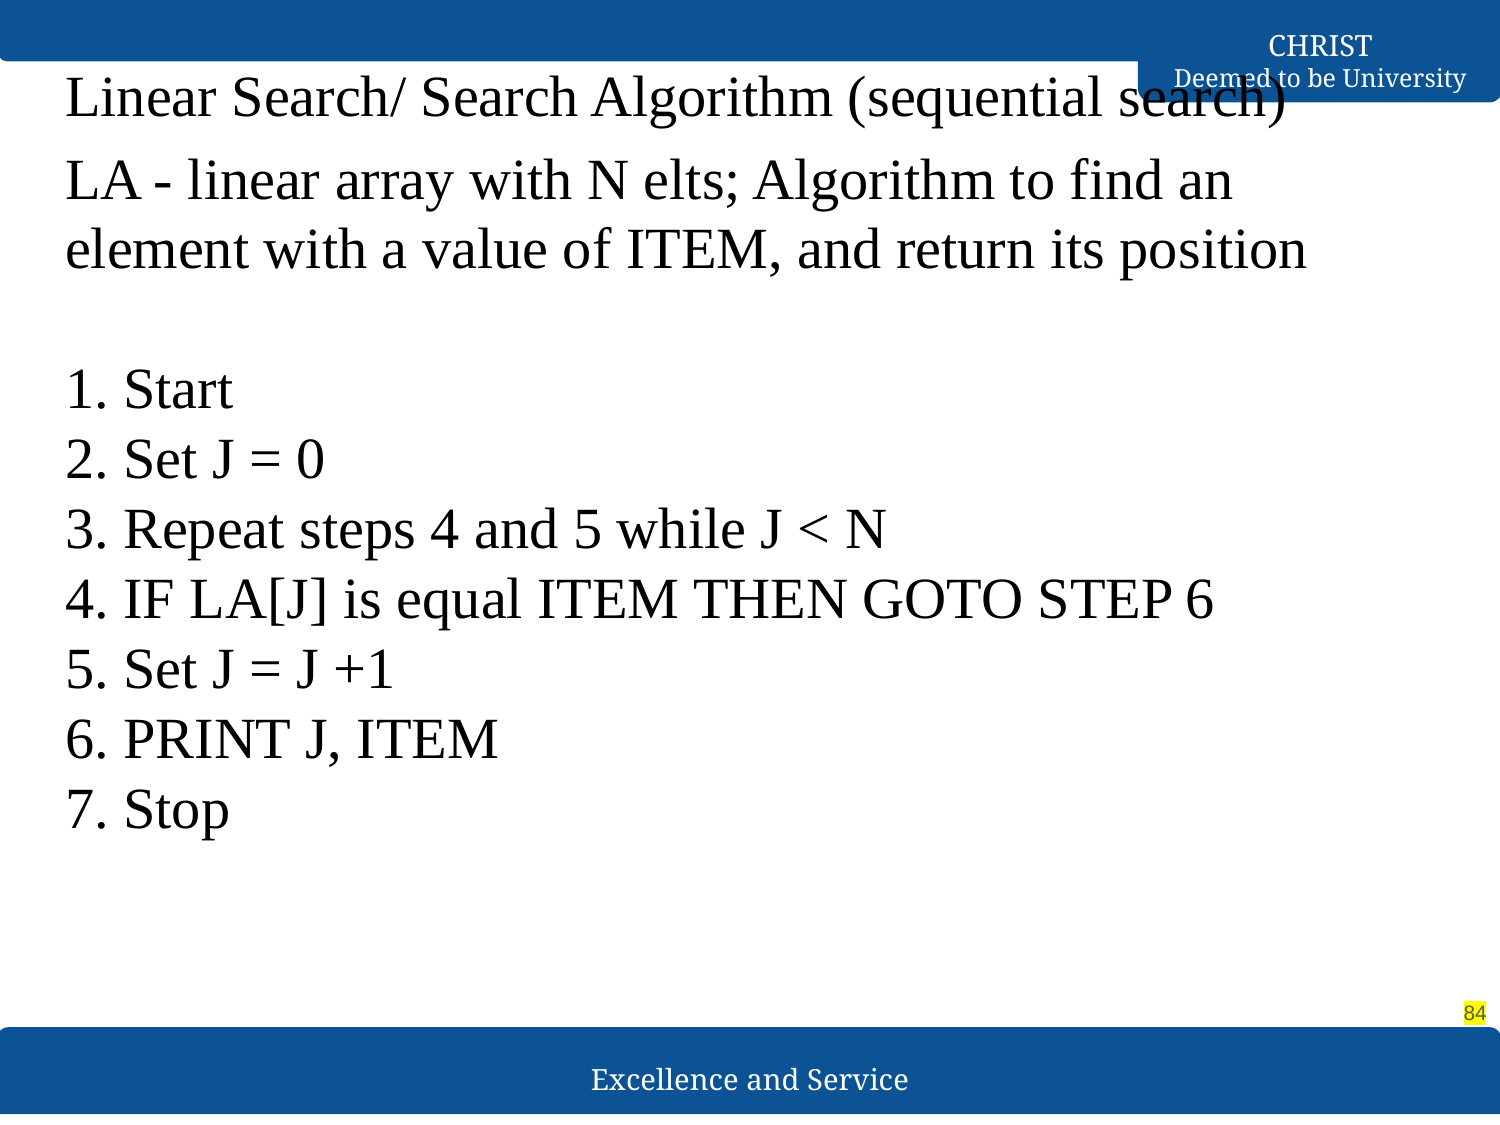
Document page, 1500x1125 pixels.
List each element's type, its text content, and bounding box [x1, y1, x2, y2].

title Linear Search/ Search Algorithm (sequential search) [50, 43, 1448, 125]
list LA - linear array with N elts; Algorithm to find an element with a value of ITEM, and return its position 1. Start 2. Set J = 0 3. Repeat steps 4 and 5 while J < N 4. IF LA[J] is equal ITEM THEN GOTO STEP 6 5. Set J = J +1 6. PRINT J, ITEM 7. Stop [50, 125, 1448, 995]
slide_number ‹#› [1411, 968, 1500, 1055]
